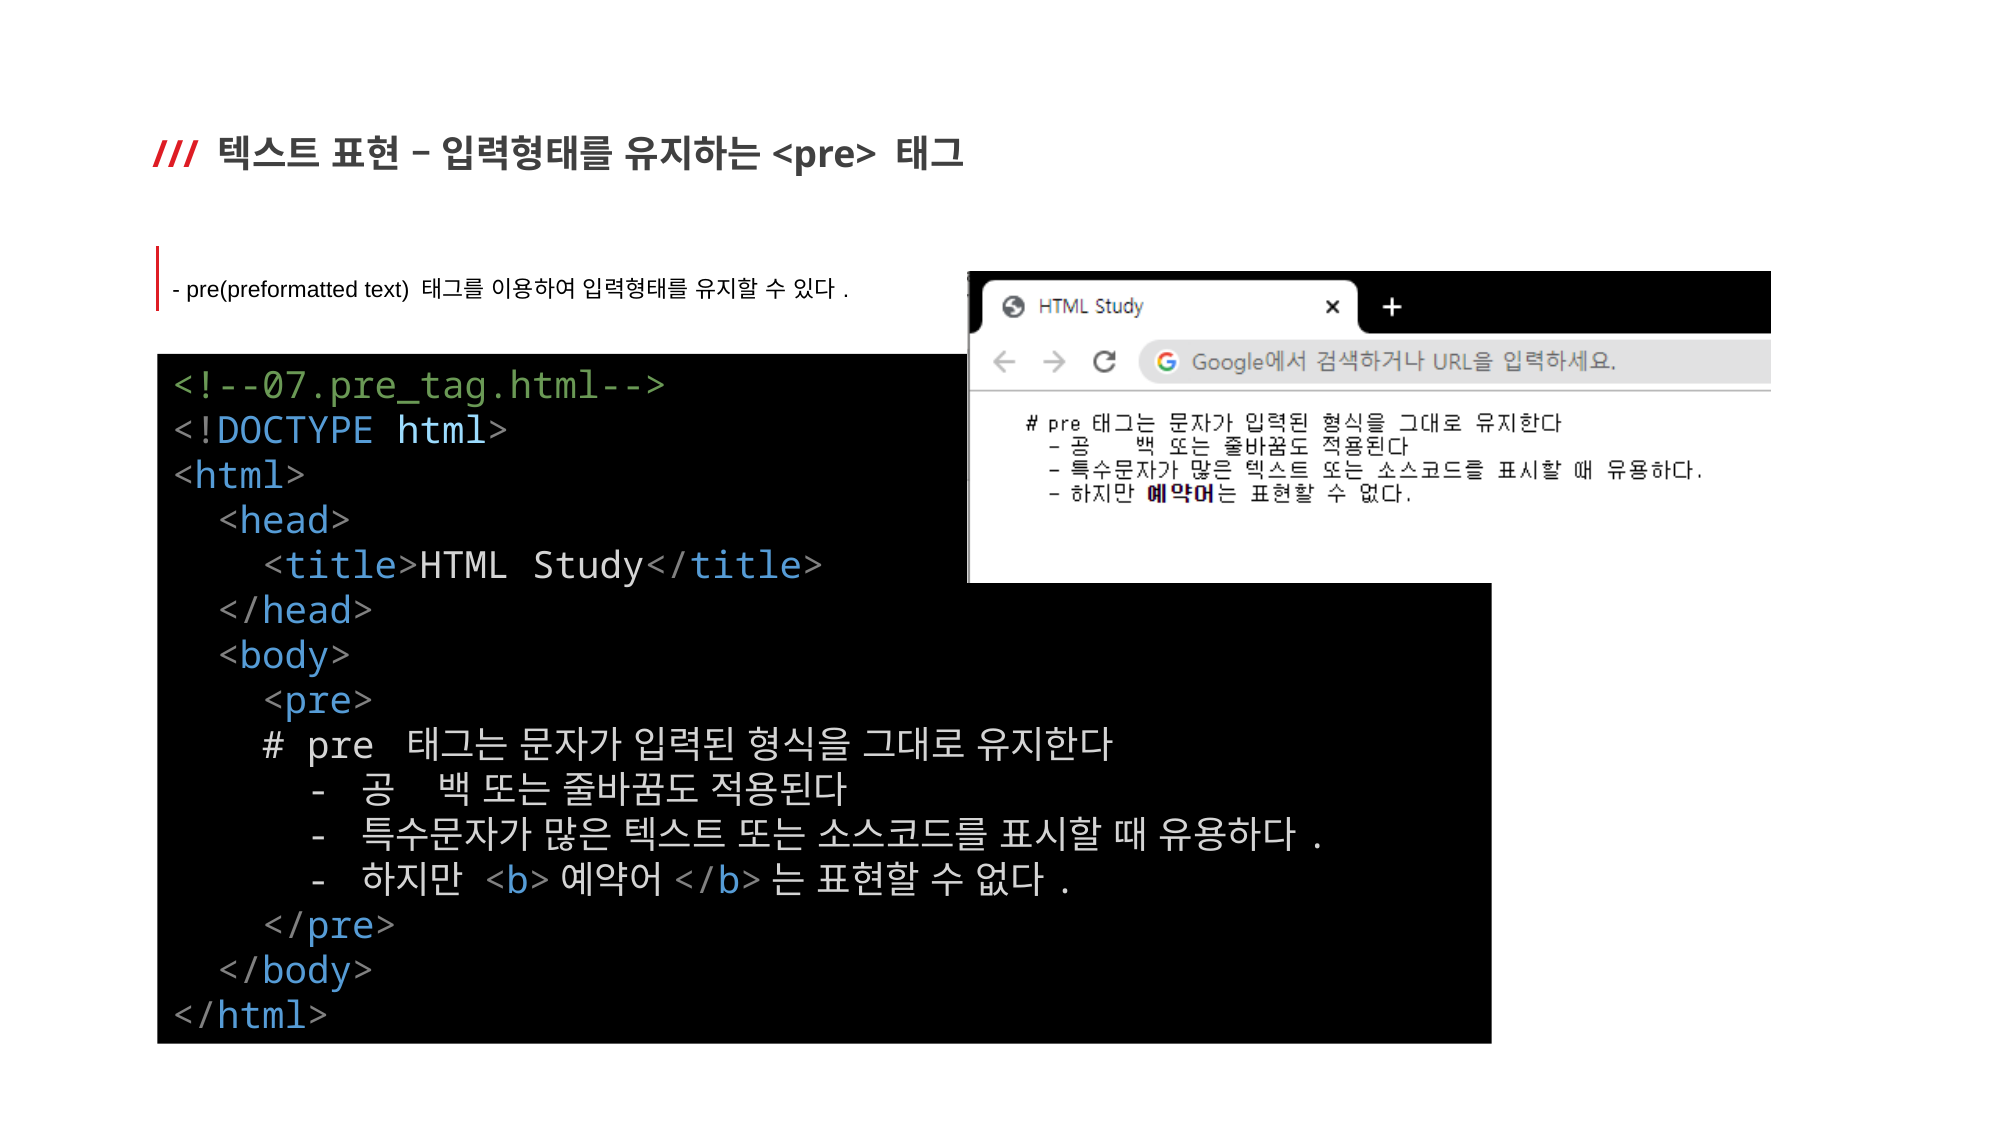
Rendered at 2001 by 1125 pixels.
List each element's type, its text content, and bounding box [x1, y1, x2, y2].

title /// 텍스트 표현 – 입력형태를 유지하는<pre> 태그 [137, 119, 1863, 193]
table_header - pre(preformatted text) 태그를 이용하여 입력형태를 유지할 수 있다. [159, 246, 1562, 311]
picture [967, 271, 1771, 583]
text_box <!--07.pre_tag.html--> <!DOCTYPE html> <html> <head> <title>HTML Study</title> </head> <body> <pre> # pre 태그는 문자가 입력된 형식을 그대로 유지한다 - 공 백 또는 줄바꿈도 적용된다 - 특수문자가 많은 텍스트 또는 소스코드를 표시할 때 유용하다. - 하지만 <b>예약어</b>는 표현할 수 없다. </pre> </body> </html> [157, 353, 1492, 1044]
